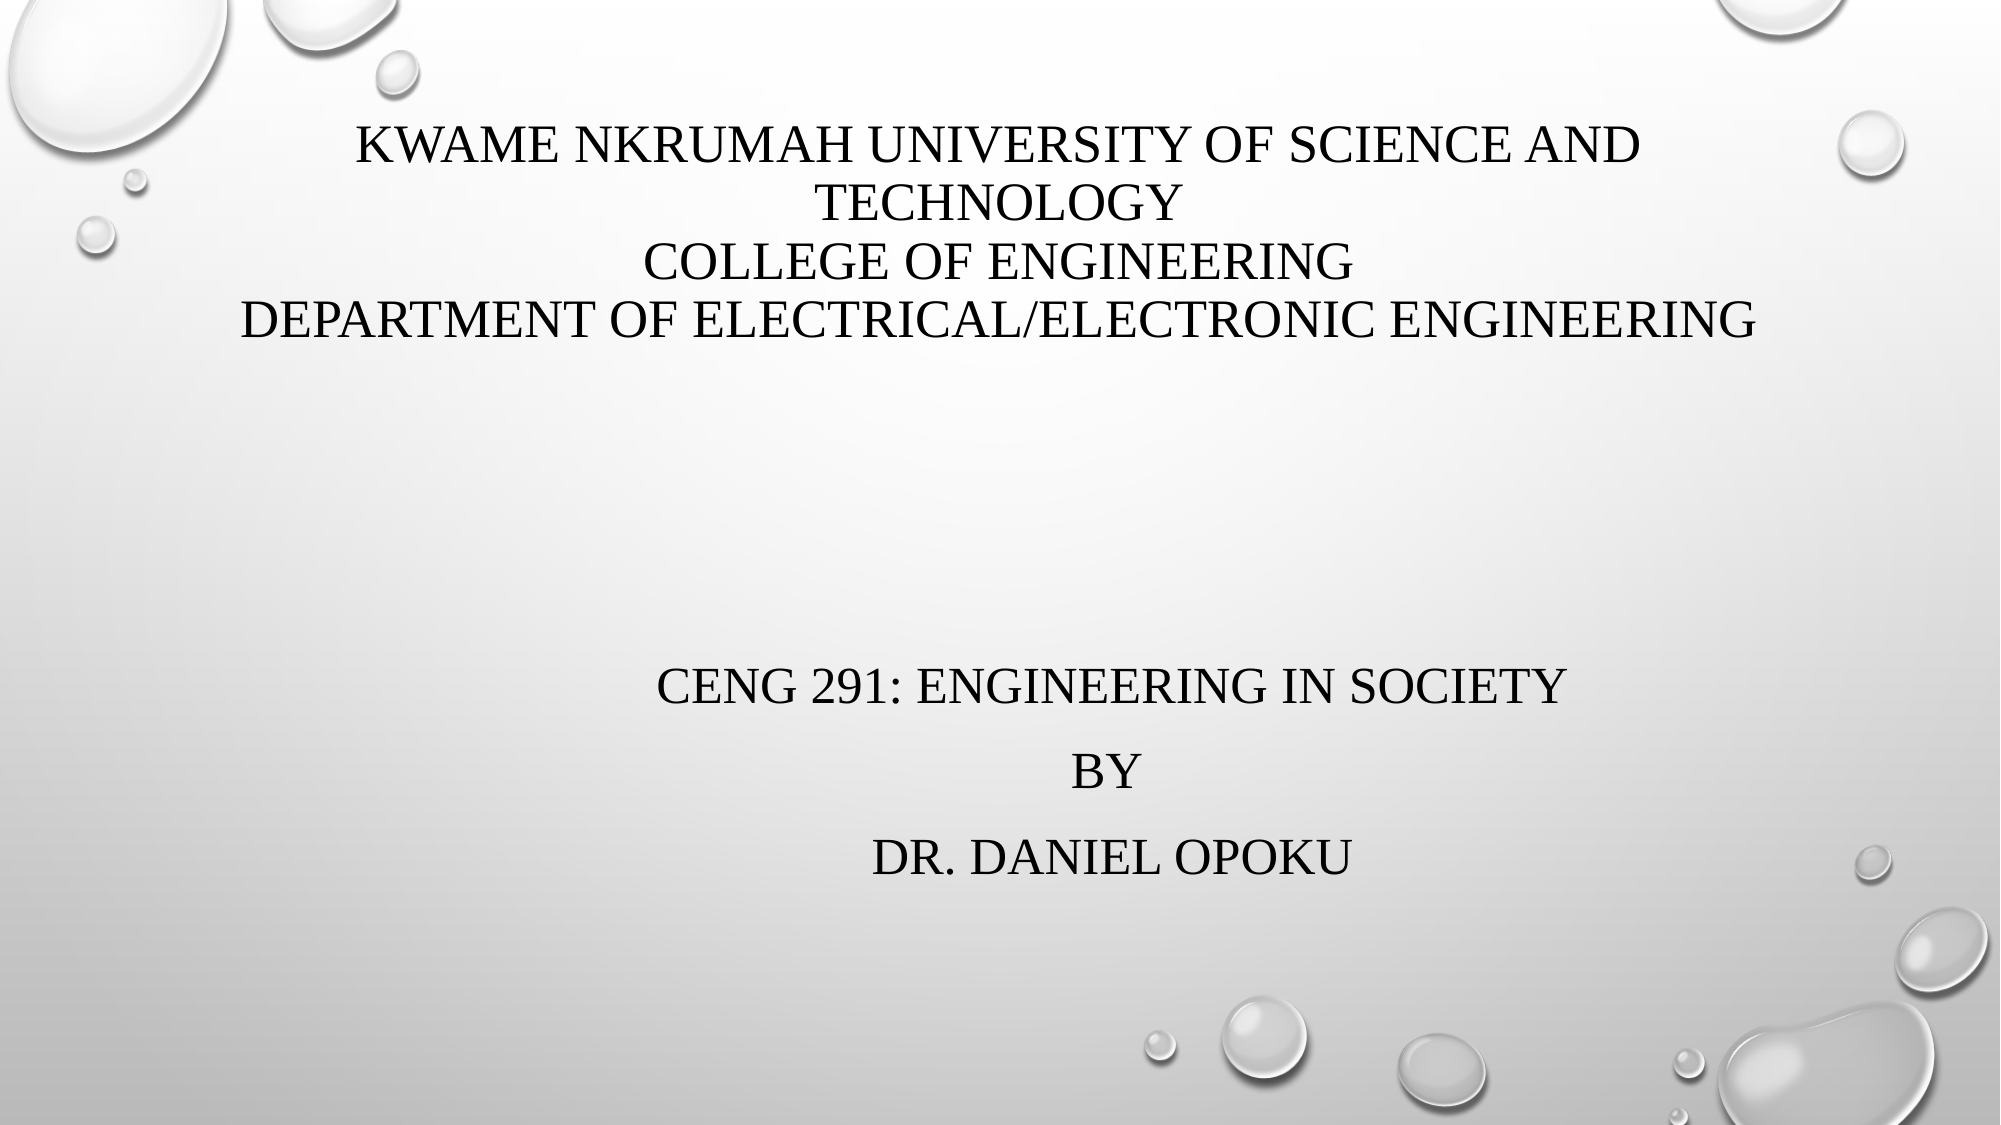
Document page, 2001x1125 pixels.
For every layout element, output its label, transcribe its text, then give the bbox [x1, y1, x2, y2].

list CENG 291: ENGINEERING IN SOCIETY BY DR. DANIEL OPOKU [149, 388, 1850, 950]
title KWAME NKRUMAH UNIVERSITY OF SCIENCE AND TECHNOLOGY COLLEGE OF ENGINEERING DEPARTMENT OF ELECTRICAL/ELECTRONIC ENGINEERING [149, 101, 1851, 364]
picture [0, 0, 2000, 1125]
